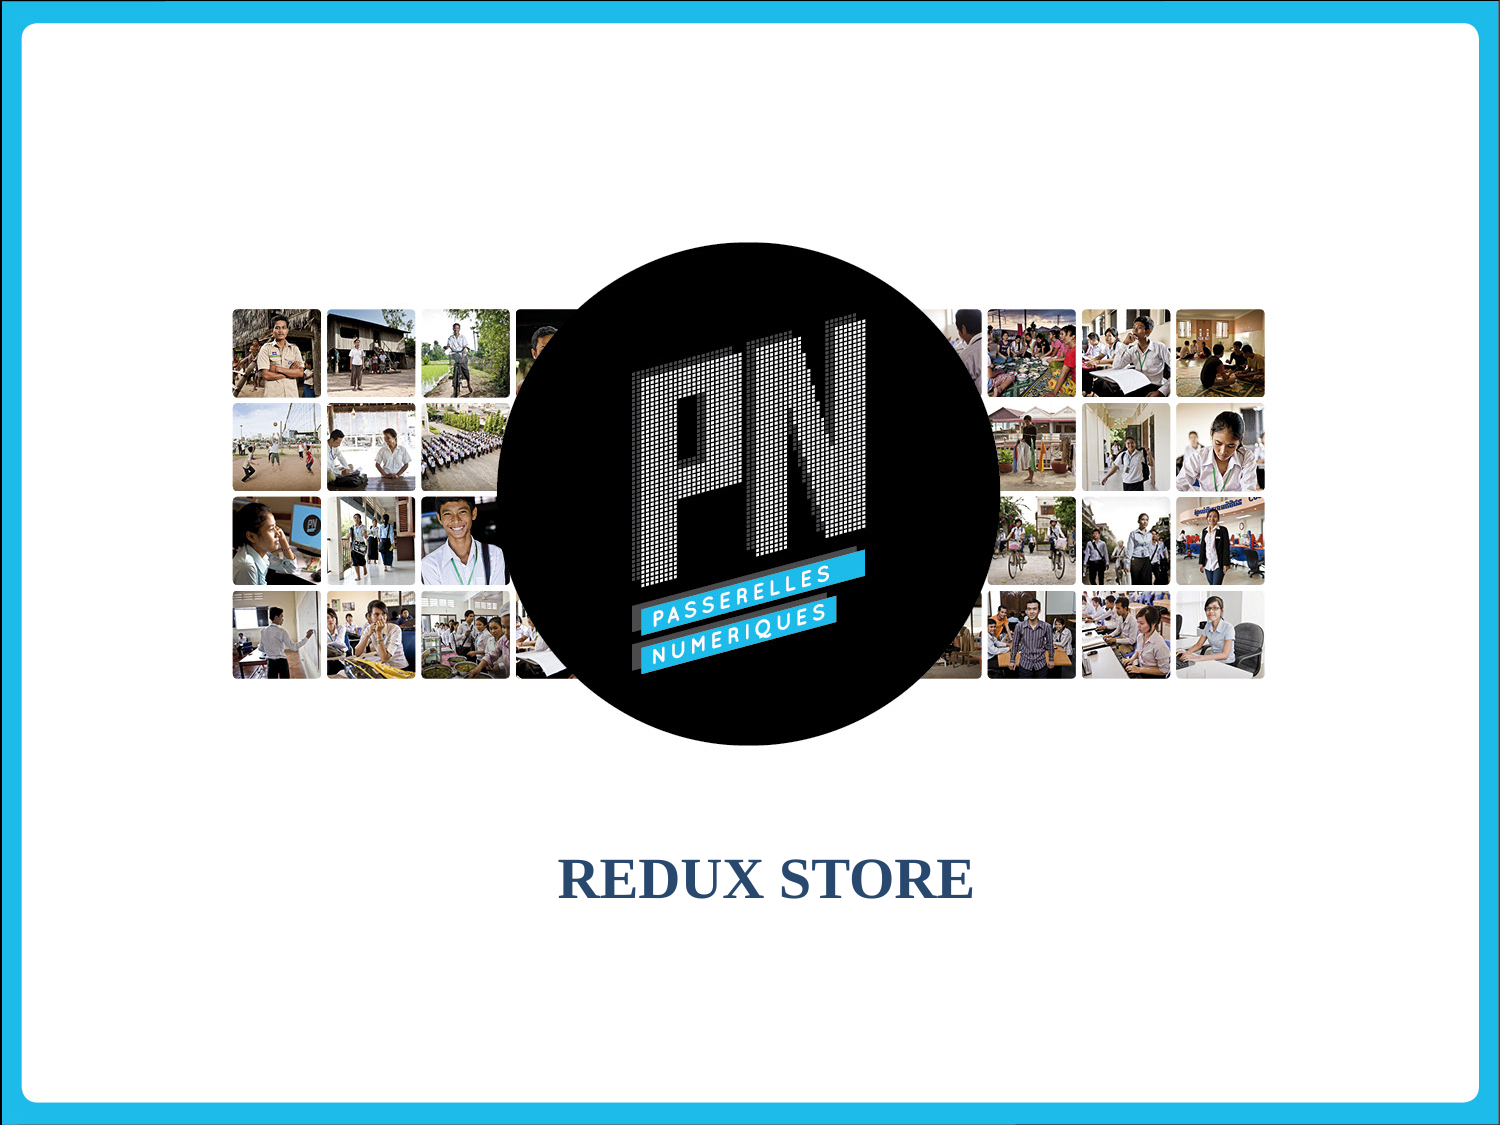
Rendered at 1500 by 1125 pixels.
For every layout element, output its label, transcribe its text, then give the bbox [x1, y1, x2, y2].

picture [0, 0, 1500, 1125]
title Redux store [129, 777, 1404, 974]
